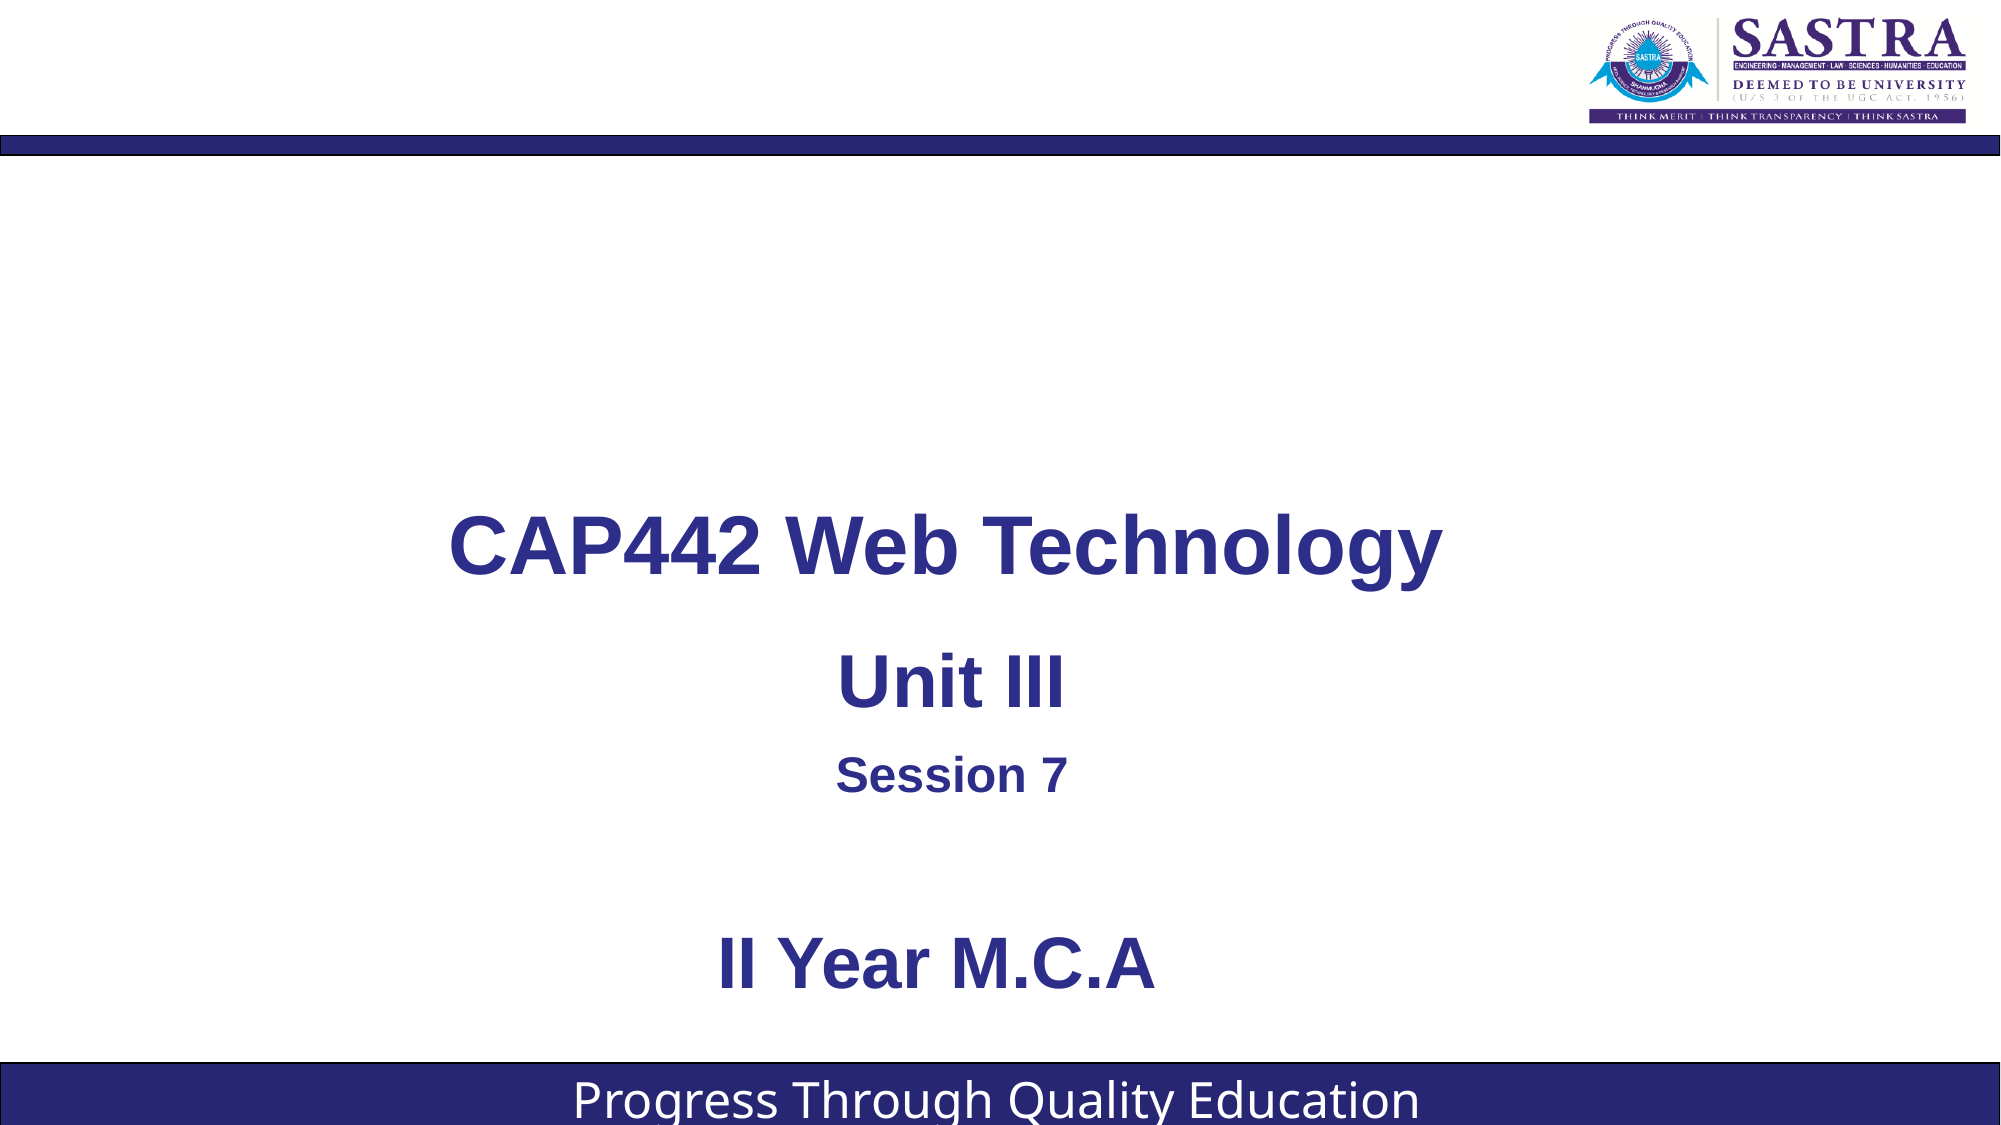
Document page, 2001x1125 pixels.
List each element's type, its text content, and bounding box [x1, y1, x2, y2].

text_box Session 7 [314, 715, 1590, 829]
picture [1566, 10, 1989, 130]
subtitle II Year M.C.A [421, 874, 1472, 996]
text_box CAP442 Web Technology [308, 420, 1584, 662]
text_box Unit III [314, 621, 1590, 715]
